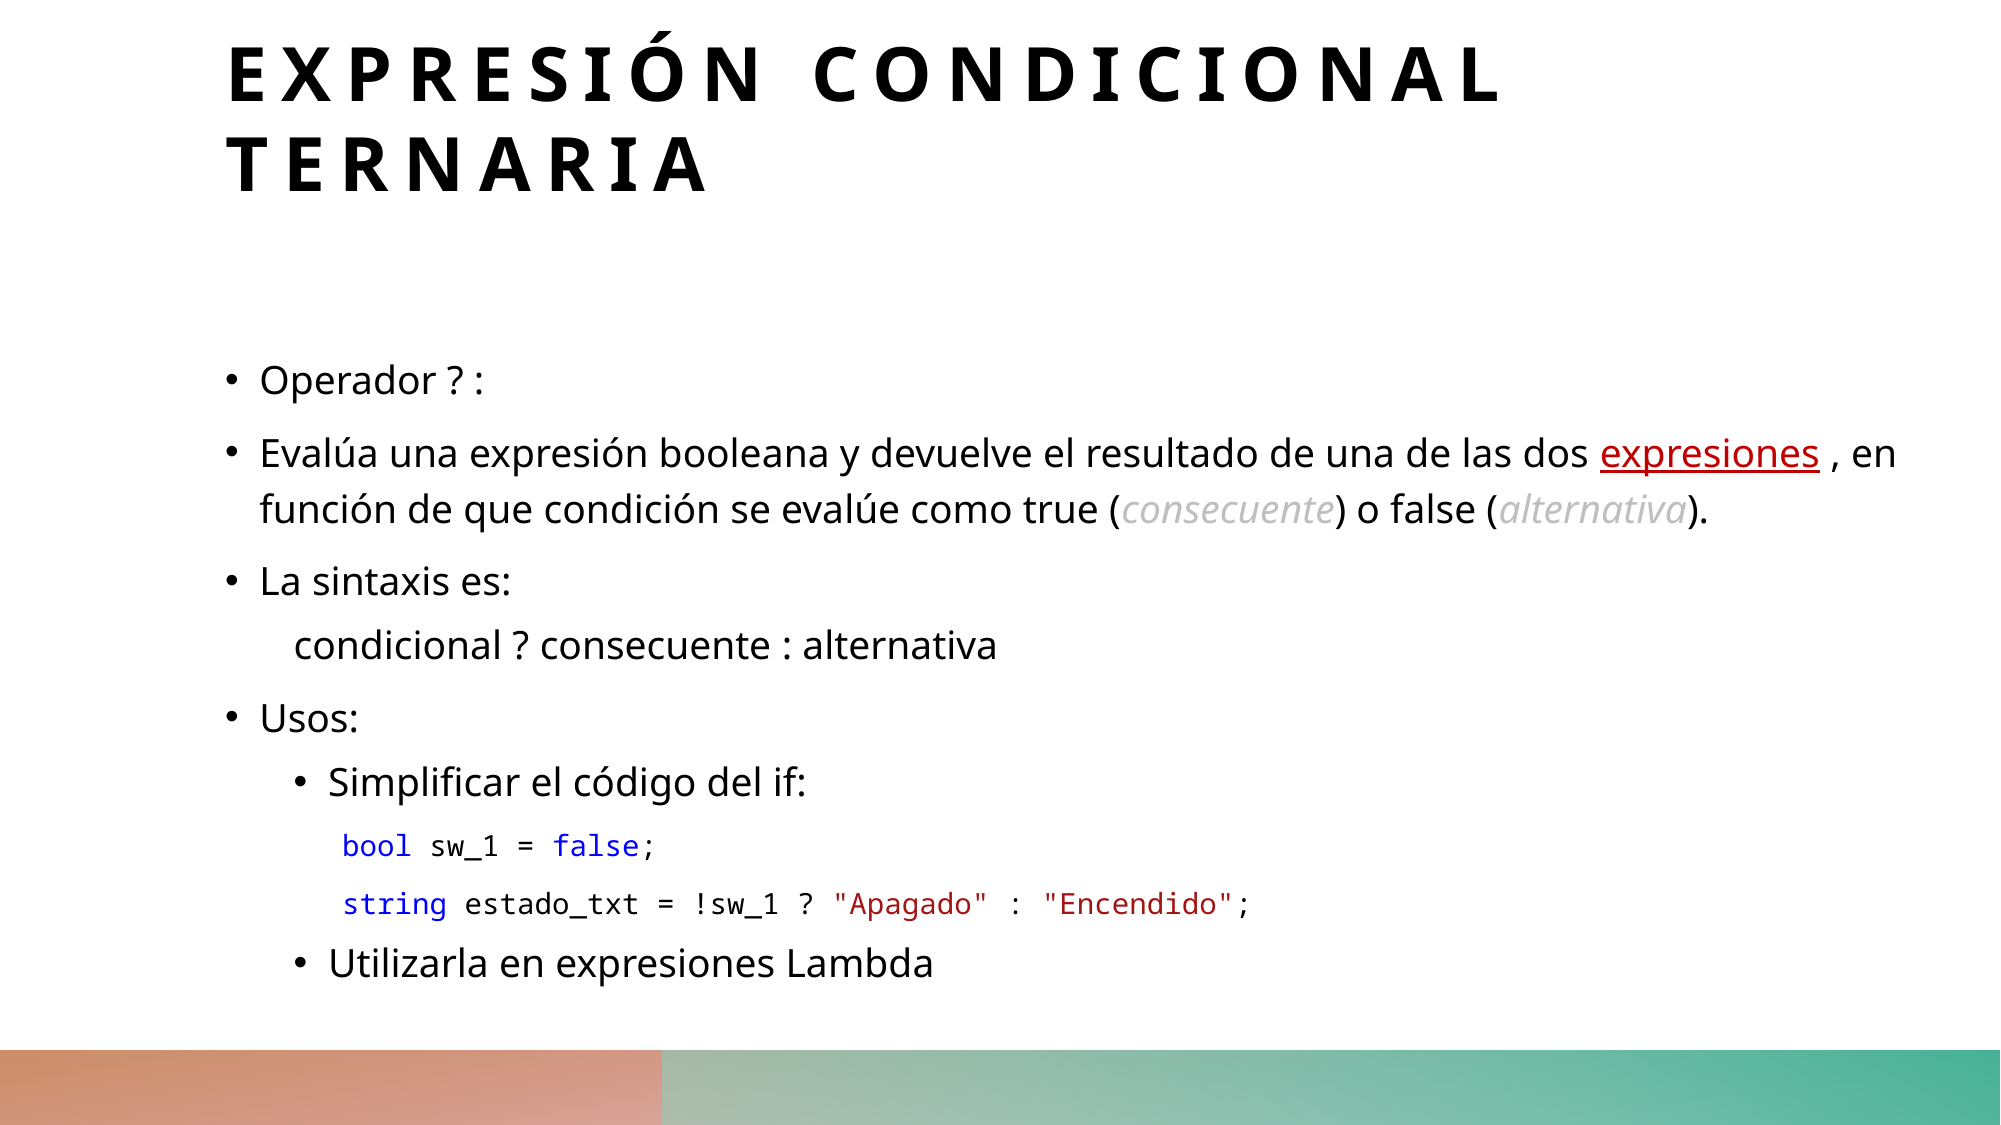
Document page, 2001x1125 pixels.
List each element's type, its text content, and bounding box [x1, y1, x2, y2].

title Expresión condicional ternaria [225, 104, 1905, 207]
list Operador ? : Evalúa una expresión booleana y devuelve el resultado de una de las dos expresiones , en función de que condición se evalúe como true (consecuente) o false (alternativa). La sintaxis es: condicional ? consecuente : alternativa Usos: Simplificar el código del if: bool sw_1 = false; string estado_txt = !sw_1 ? "Apagado" : "Encendido"; Utilizarla en expresiones Lambda [225, 346, 1905, 996]
